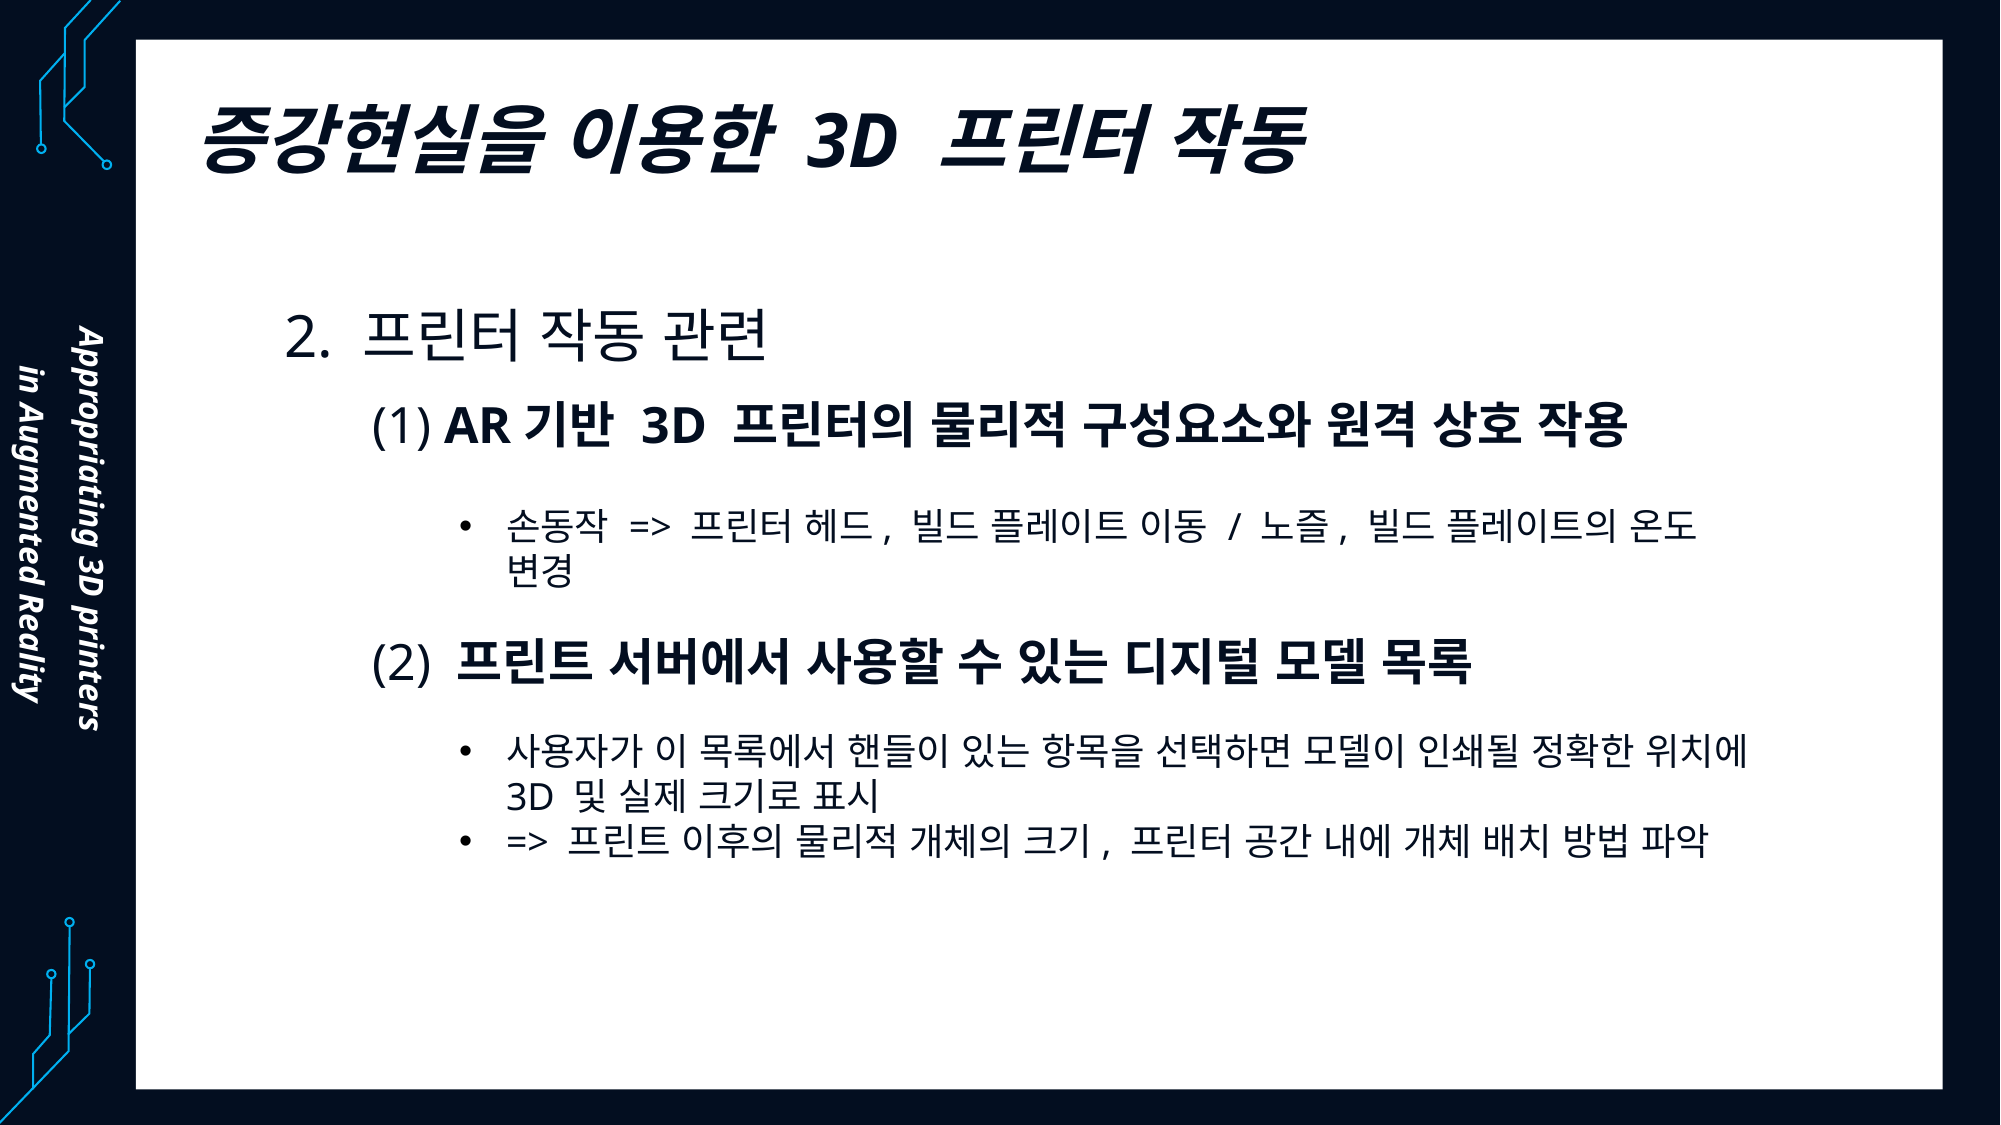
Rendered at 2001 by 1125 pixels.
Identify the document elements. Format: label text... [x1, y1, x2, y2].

text_box Appropriating 3D printers in Augmented Reality [0, 241, 141, 828]
text_box 증강현실을 이용한 3D 프린터 작동 [180, 39, 1377, 212]
text_box 손동작 => 프린터 헤드, 빌드 플레이트 이동 / 노즐, 빌드 플레이트의 온도 변경 [444, 495, 1788, 601]
text_box [135, 39, 1943, 1090]
text_box (1) AR기반 3D 프린터의 물리적 구성요소와 원격 상호 작용 [358, 386, 1844, 461]
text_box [0, 917, 95, 1124]
text_box (2) 프린트 서버에서 사용할 수 있는 디지털 모델 목록 [358, 623, 1844, 699]
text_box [36, 0, 121, 170]
text_box 사용자가 이 목록에서 핸들이 있는 항목을 선택하면 모델이 인쇄될 정확한 위치에 3D 및 실제 크기로 표시 => 프린트 이후의 물리적 개체의 크기, 프린터 공간 내에 개체 배치 방법 파악 [444, 720, 1788, 871]
text_box 2. 프린터 작동 관련 [269, 256, 1843, 374]
